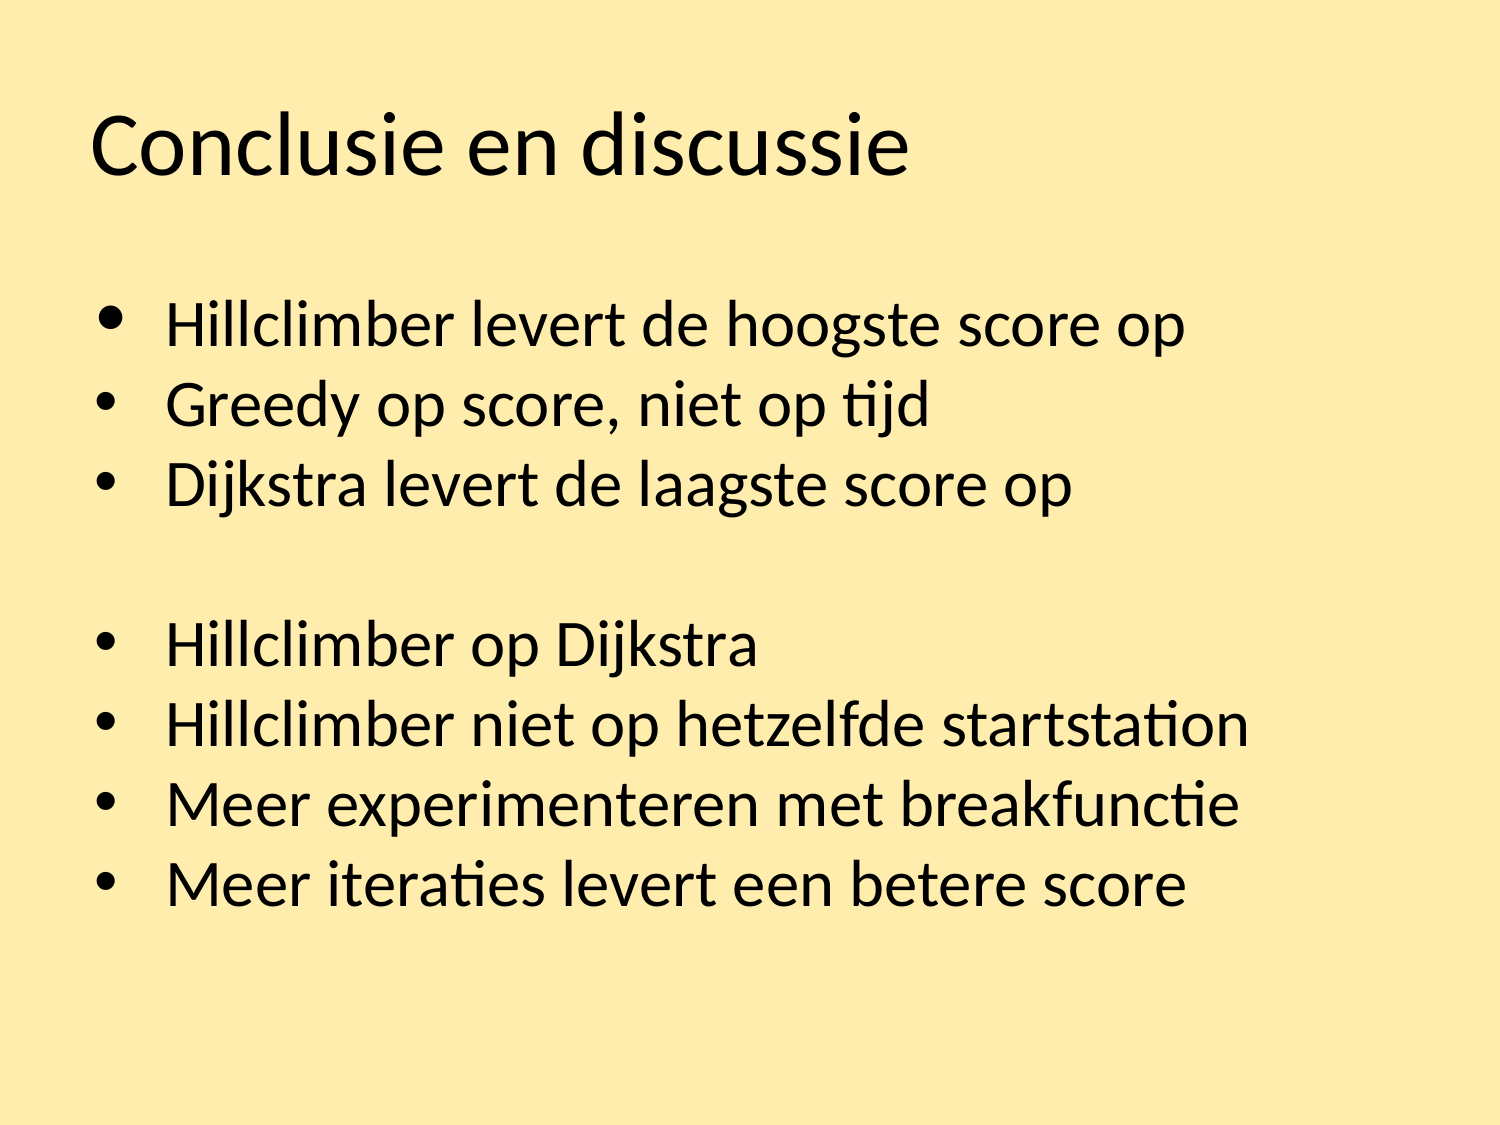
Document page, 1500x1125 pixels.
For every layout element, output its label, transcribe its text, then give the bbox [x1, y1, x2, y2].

list Hillclimber levert de hoogste score op Greedy op score, niet op tijd Dijkstra levert de laagste score op Hillclimber op Dijkstra Hillclimber niet op hetzelfde startstation Meer experimenteren met breakfunctie Meer iteraties levert een betere score [75, 272, 1425, 1016]
title Conclusie en discussie [75, 45, 1425, 233]
